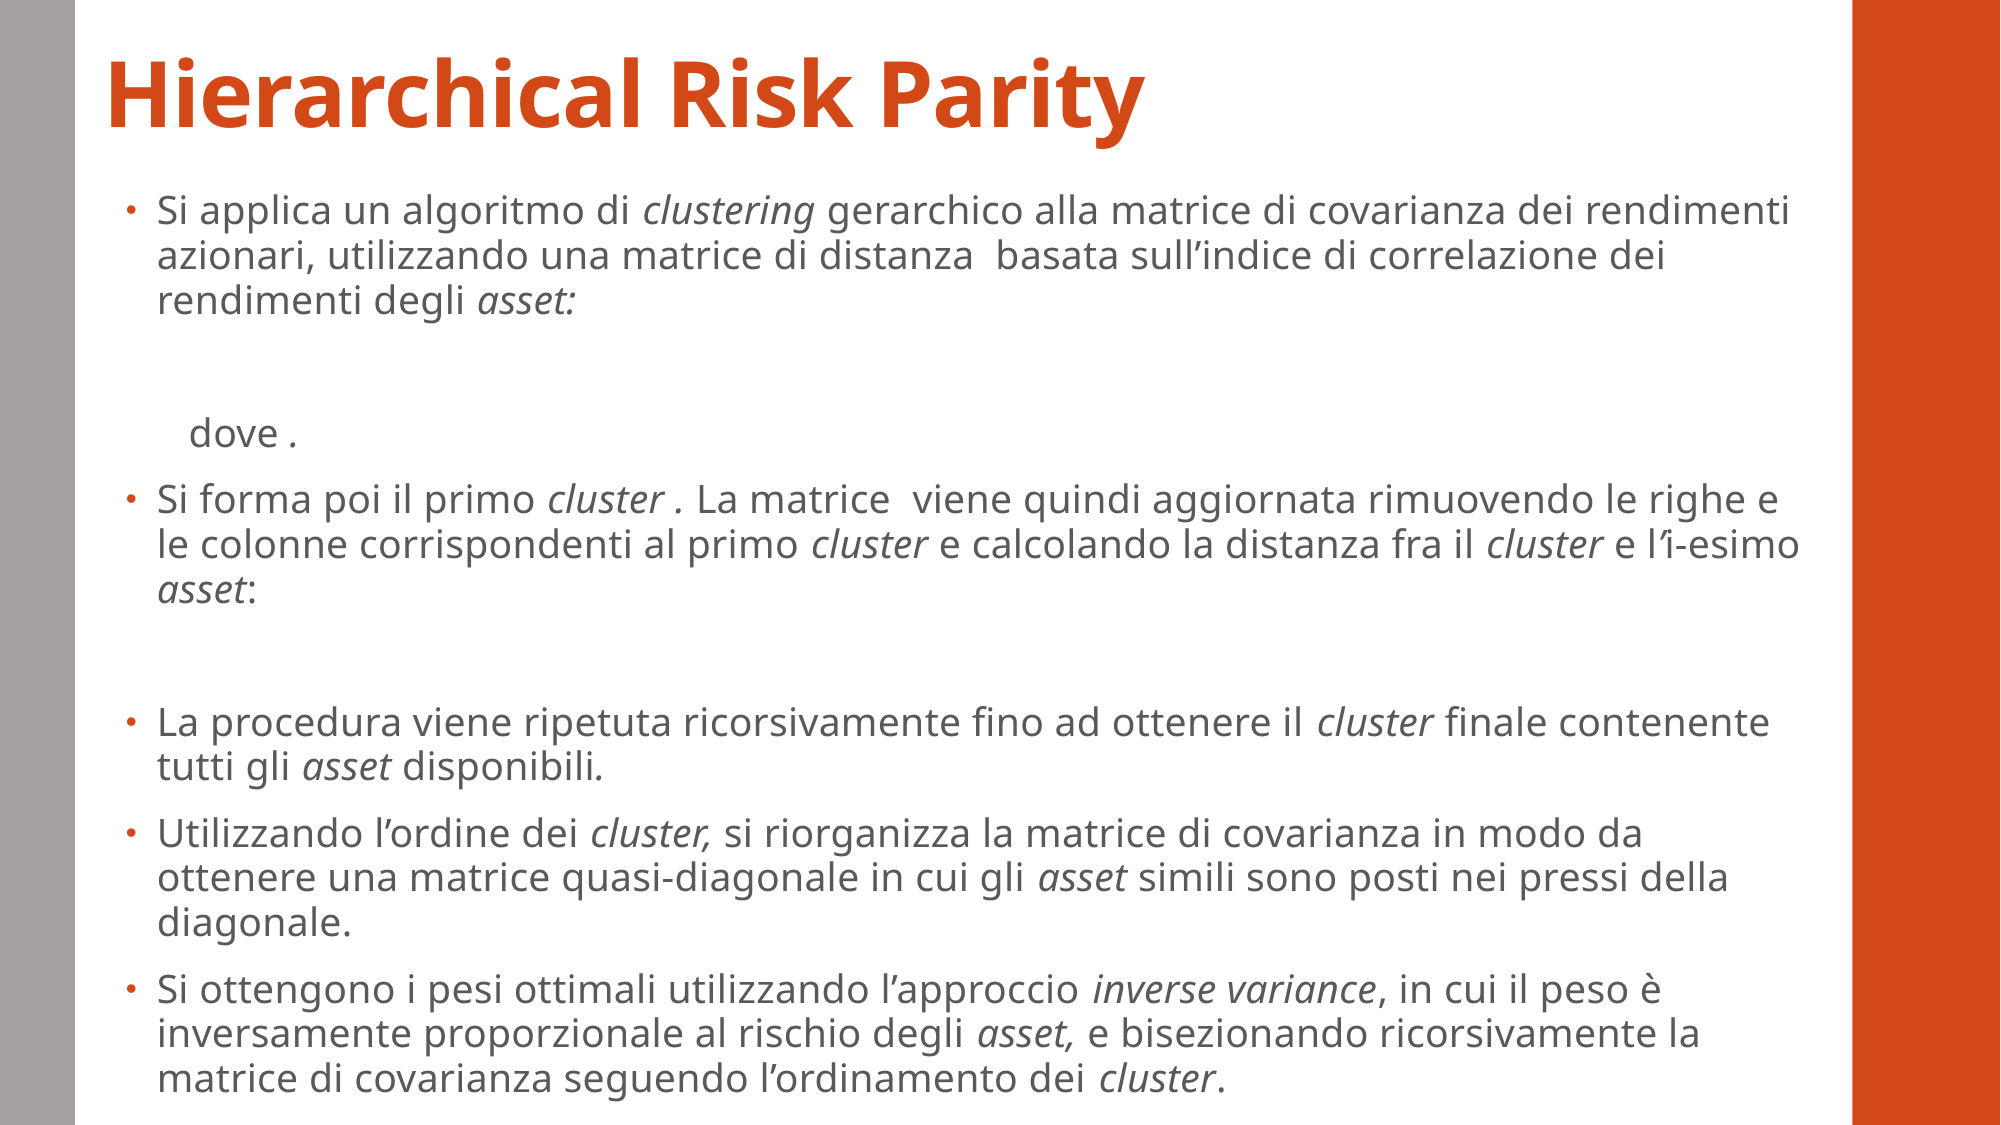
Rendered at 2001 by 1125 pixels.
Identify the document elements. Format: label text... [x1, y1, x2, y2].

title Hierarchical Risk Parity [88, 36, 1550, 155]
